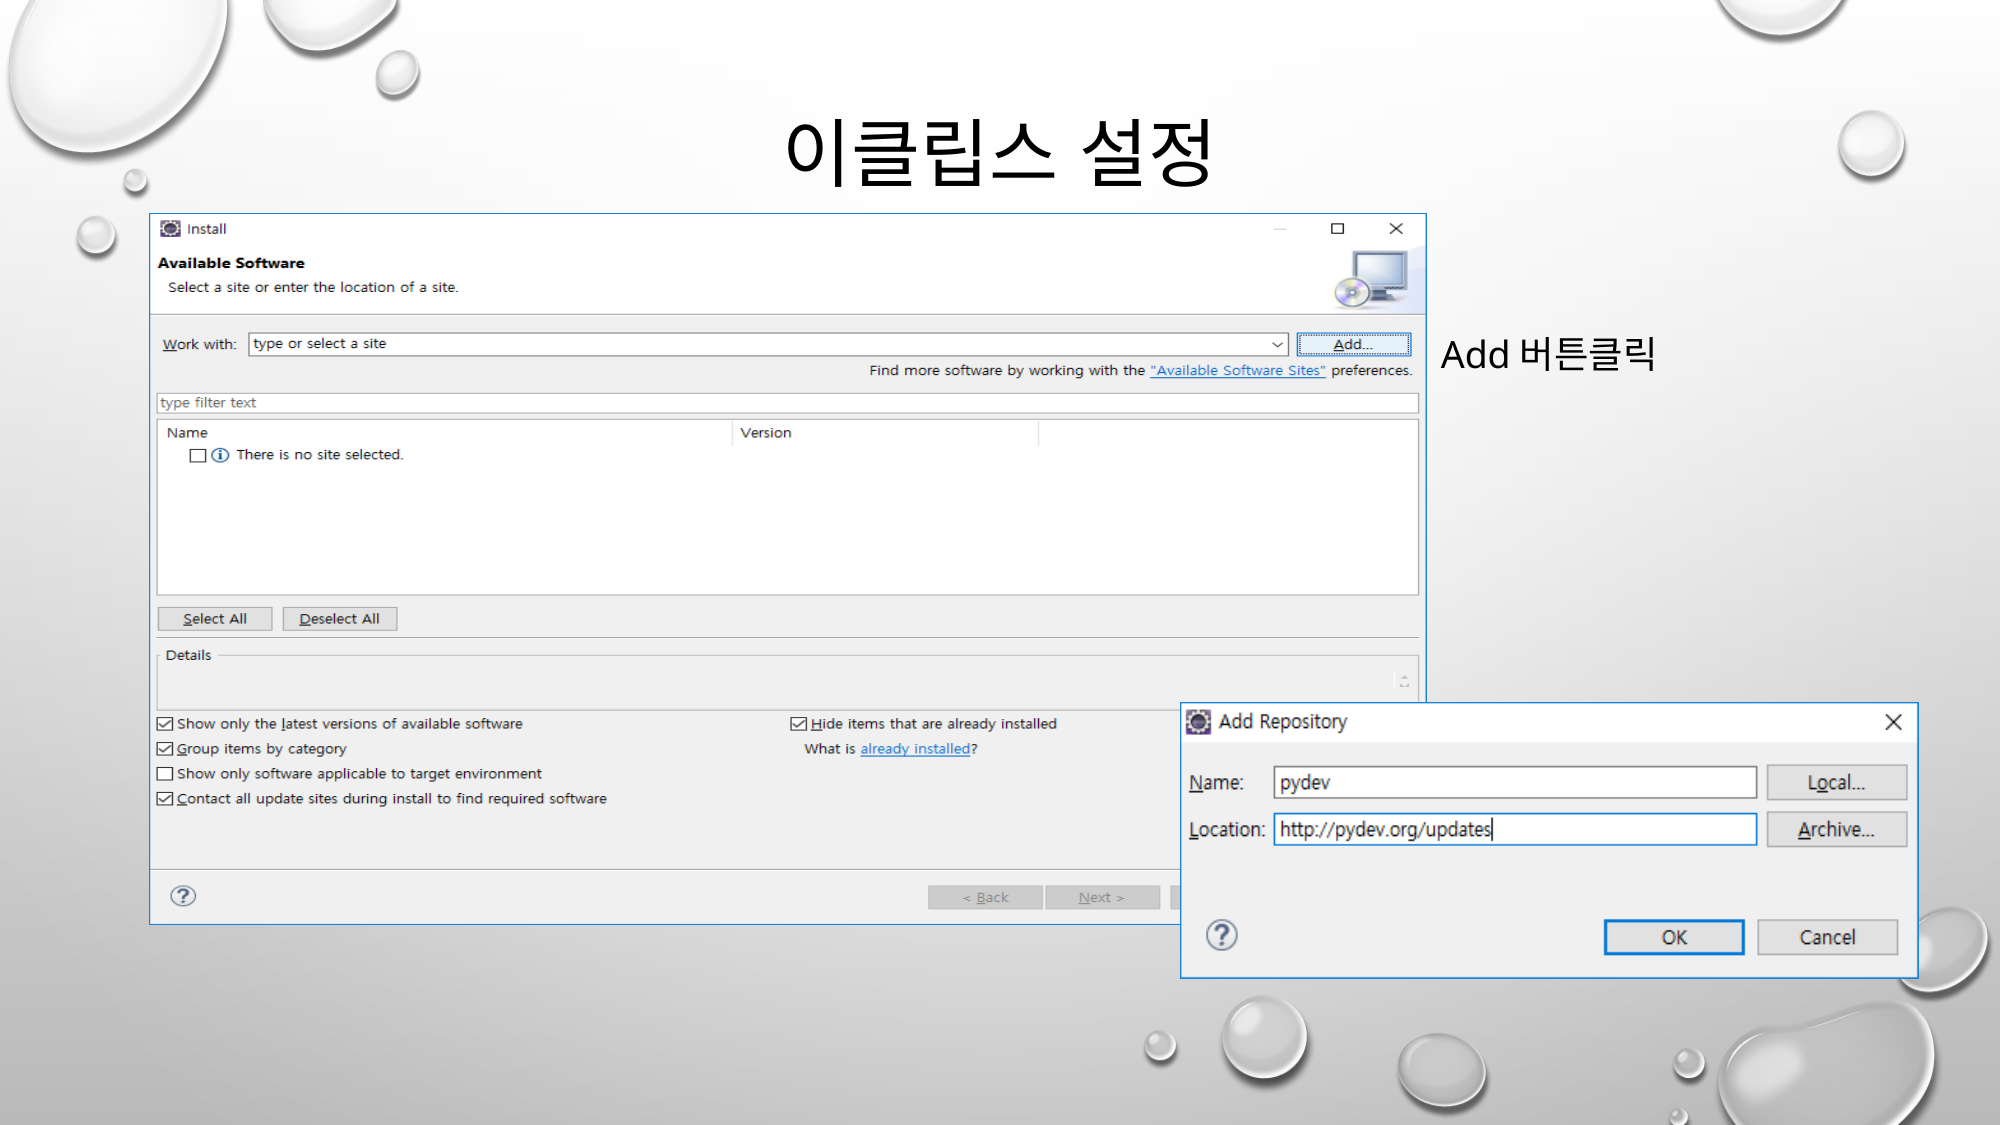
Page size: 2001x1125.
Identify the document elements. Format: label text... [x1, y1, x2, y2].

title 이클립스 설정 [149, 101, 1851, 214]
text_box Add버튼클릭 [1431, 323, 1673, 384]
picture [0, 0, 2000, 1125]
